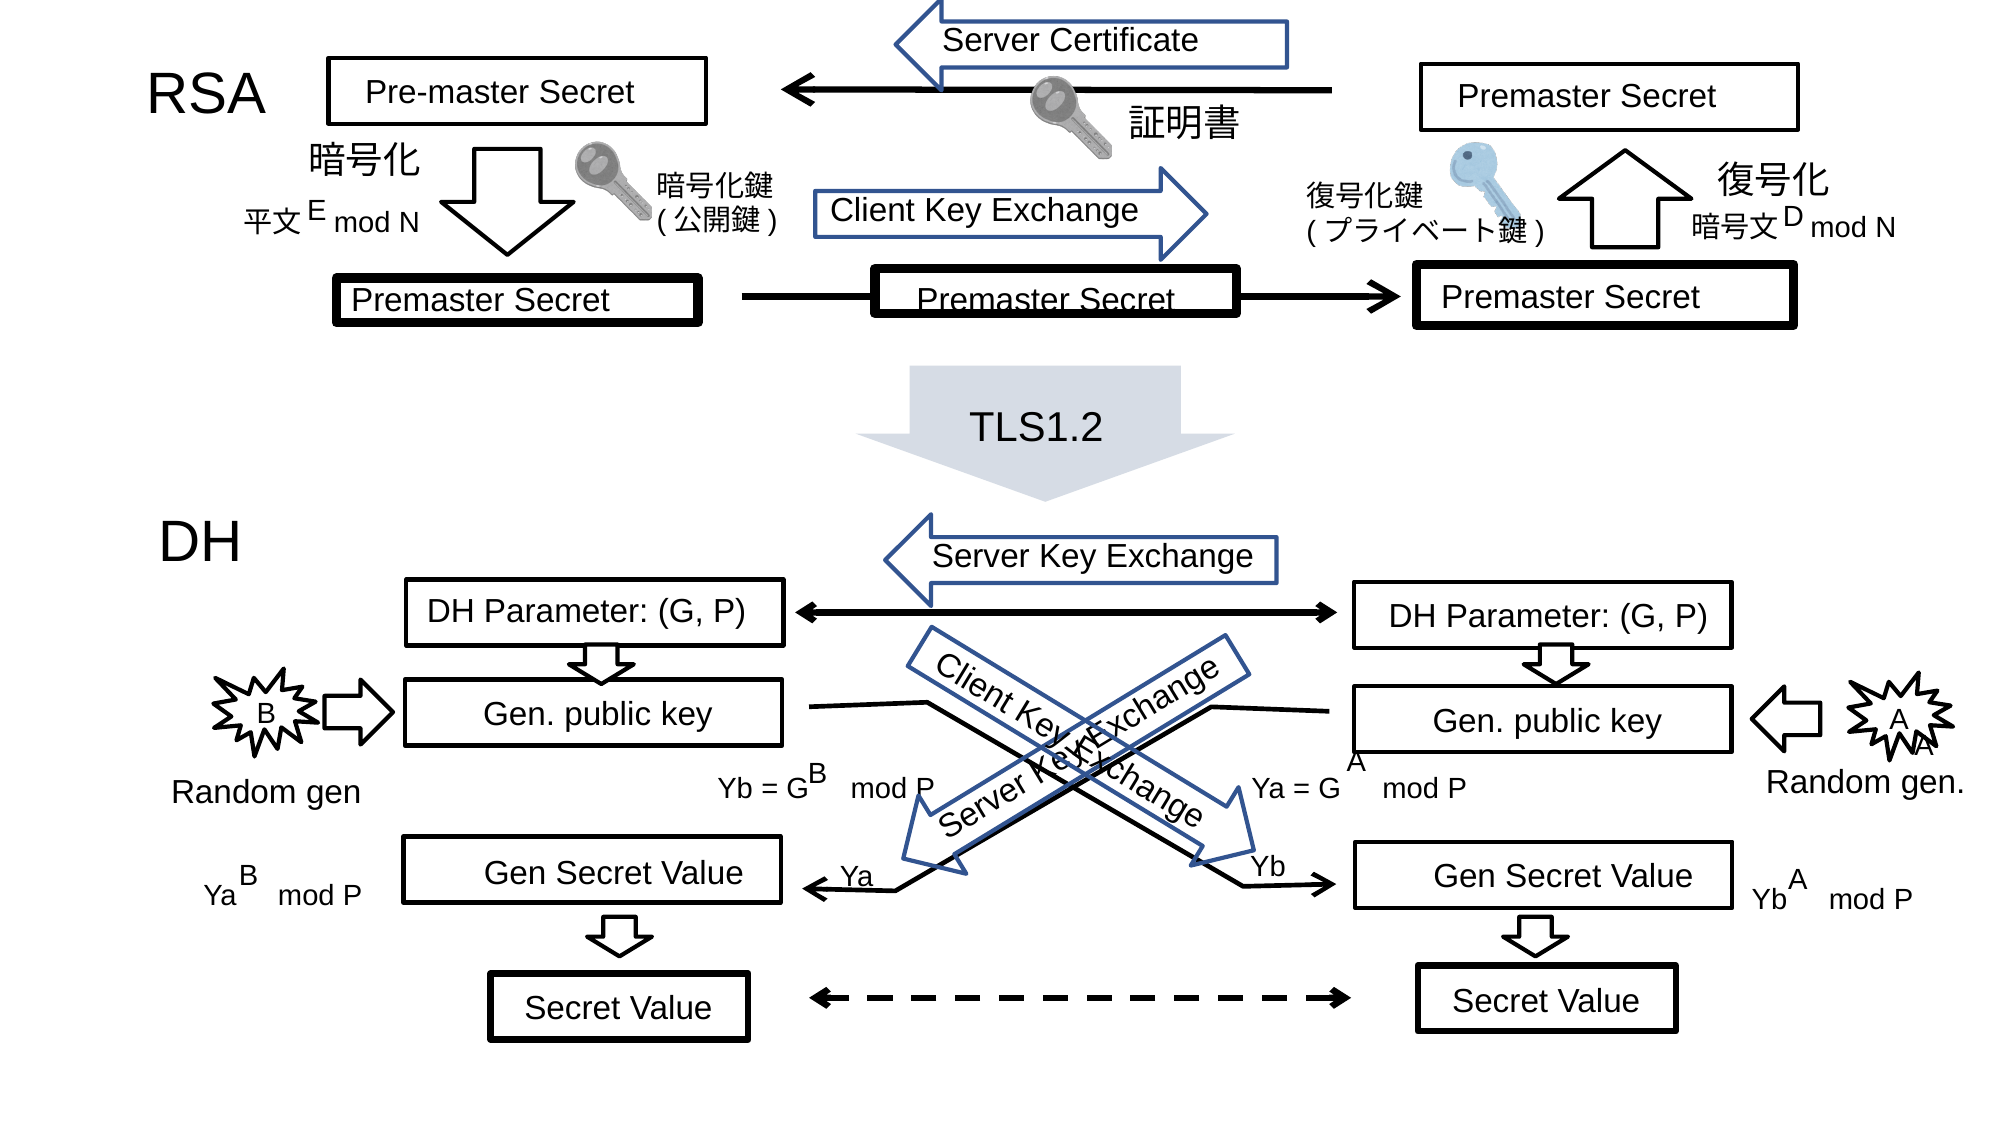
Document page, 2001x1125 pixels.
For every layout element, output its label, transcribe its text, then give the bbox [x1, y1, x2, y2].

text_box Yb [1235, 839, 1301, 890]
text_box [358, 688, 396, 747]
text_box [403, 677, 784, 748]
text_box DH Parameter: (G, P) [1373, 586, 1751, 642]
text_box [869, 692, 1329, 786]
text_box [249, 737, 264, 759]
text_box [808, 702, 864, 726]
text_box DH [143, 495, 258, 581]
text_box [1352, 580, 1734, 650]
text_box [249, 675, 264, 686]
text_box [1949, 721, 1956, 729]
text_box Ya [825, 850, 889, 900]
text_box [1325, 734, 1506, 813]
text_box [895, 0, 1374, 91]
text_box [290, 737, 304, 744]
text_box [889, 855, 937, 894]
text_box [1883, 670, 1953, 718]
text_box Gen Secret Value [468, 844, 786, 899]
text_box [404, 577, 786, 648]
text_box [802, 877, 825, 901]
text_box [186, 848, 380, 920]
text_box RSA [131, 47, 282, 133]
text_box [887, 713, 1324, 806]
text_box [488, 971, 750, 1042]
text_box [1884, 744, 1898, 753]
text_box B [241, 686, 372, 737]
text_box [1353, 840, 1734, 910]
text_box Gen. public key [1417, 691, 1699, 747]
text_box [1186, 431, 1238, 454]
text_box Secret Value [509, 978, 827, 1034]
text_box [1114, 814, 1199, 859]
text_box Gen. public key [468, 684, 750, 740]
text_box [1189, 834, 1235, 861]
text_box Random gen. [1751, 753, 2000, 808]
text_box [267, 666, 286, 686]
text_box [884, 513, 1345, 607]
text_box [701, 746, 888, 814]
text_box [566, 642, 636, 686]
text_box [267, 737, 282, 751]
text_box [958, 814, 1032, 857]
text_box [1846, 679, 1878, 747]
text_box Gen Secret Value [1418, 847, 1736, 902]
text_box A [1899, 718, 1949, 769]
text_box [1500, 914, 1571, 959]
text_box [231, 57, 1909, 364]
text_box [1521, 642, 1591, 686]
text_box [1202, 858, 1235, 885]
text_box [907, 820, 1004, 865]
text_box Secret Value [1437, 972, 1754, 1027]
text_box [358, 677, 370, 686]
text_box [1416, 963, 1678, 1033]
text_box A [1874, 693, 1924, 744]
text_box [1749, 684, 1823, 753]
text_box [1736, 852, 1929, 925]
text_box [1301, 872, 1337, 897]
text_box [211, 675, 247, 743]
text_box [853, 375, 1184, 504]
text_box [814, 167, 1262, 261]
text_box [1352, 684, 1734, 754]
text_box [584, 914, 655, 959]
text_box TLS1.2 [954, 392, 1186, 458]
text_box DH Parameter: (G, P) [412, 582, 790, 637]
text_box [401, 834, 783, 905]
text_box Random gen [156, 762, 438, 818]
